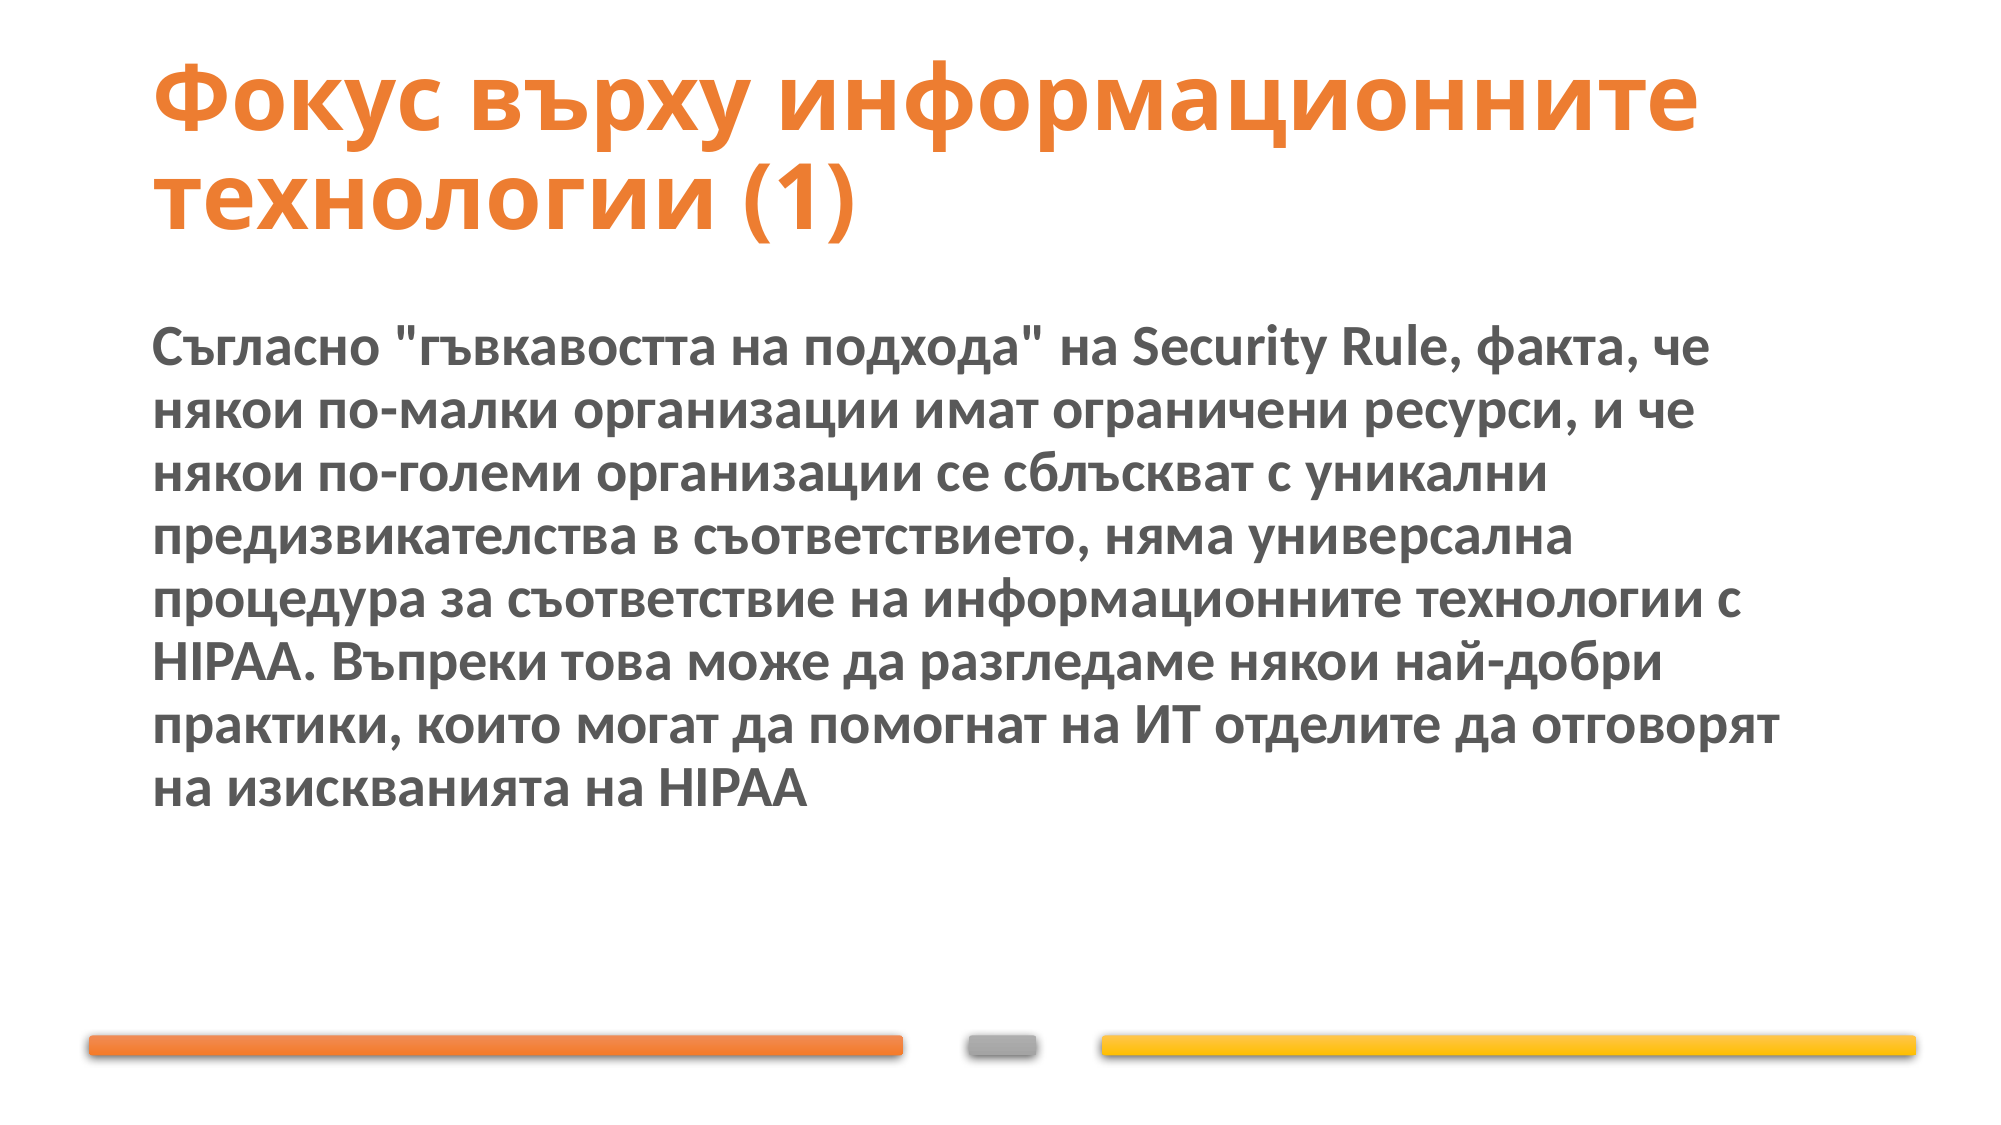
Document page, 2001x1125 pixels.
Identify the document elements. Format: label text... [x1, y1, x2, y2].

list Съгласно "гъвкавостта на подхода" на Security Rule, факта, че някои по-малки организации имат ограничени ресурси, и че някои по-големи организации се сблъскват с уникални предизвикателства в съответствието, няма универсална процедура за съответствие на информационните технологии с HIPAA. Въпреки това може да разгледаме някои най-добри практики, които могат да помогнат на ИТ отделите да отговорят на изискванията на HIPAA [137, 307, 1863, 1014]
title Фокус върху информационните технологии (1) [137, 41, 1863, 259]
